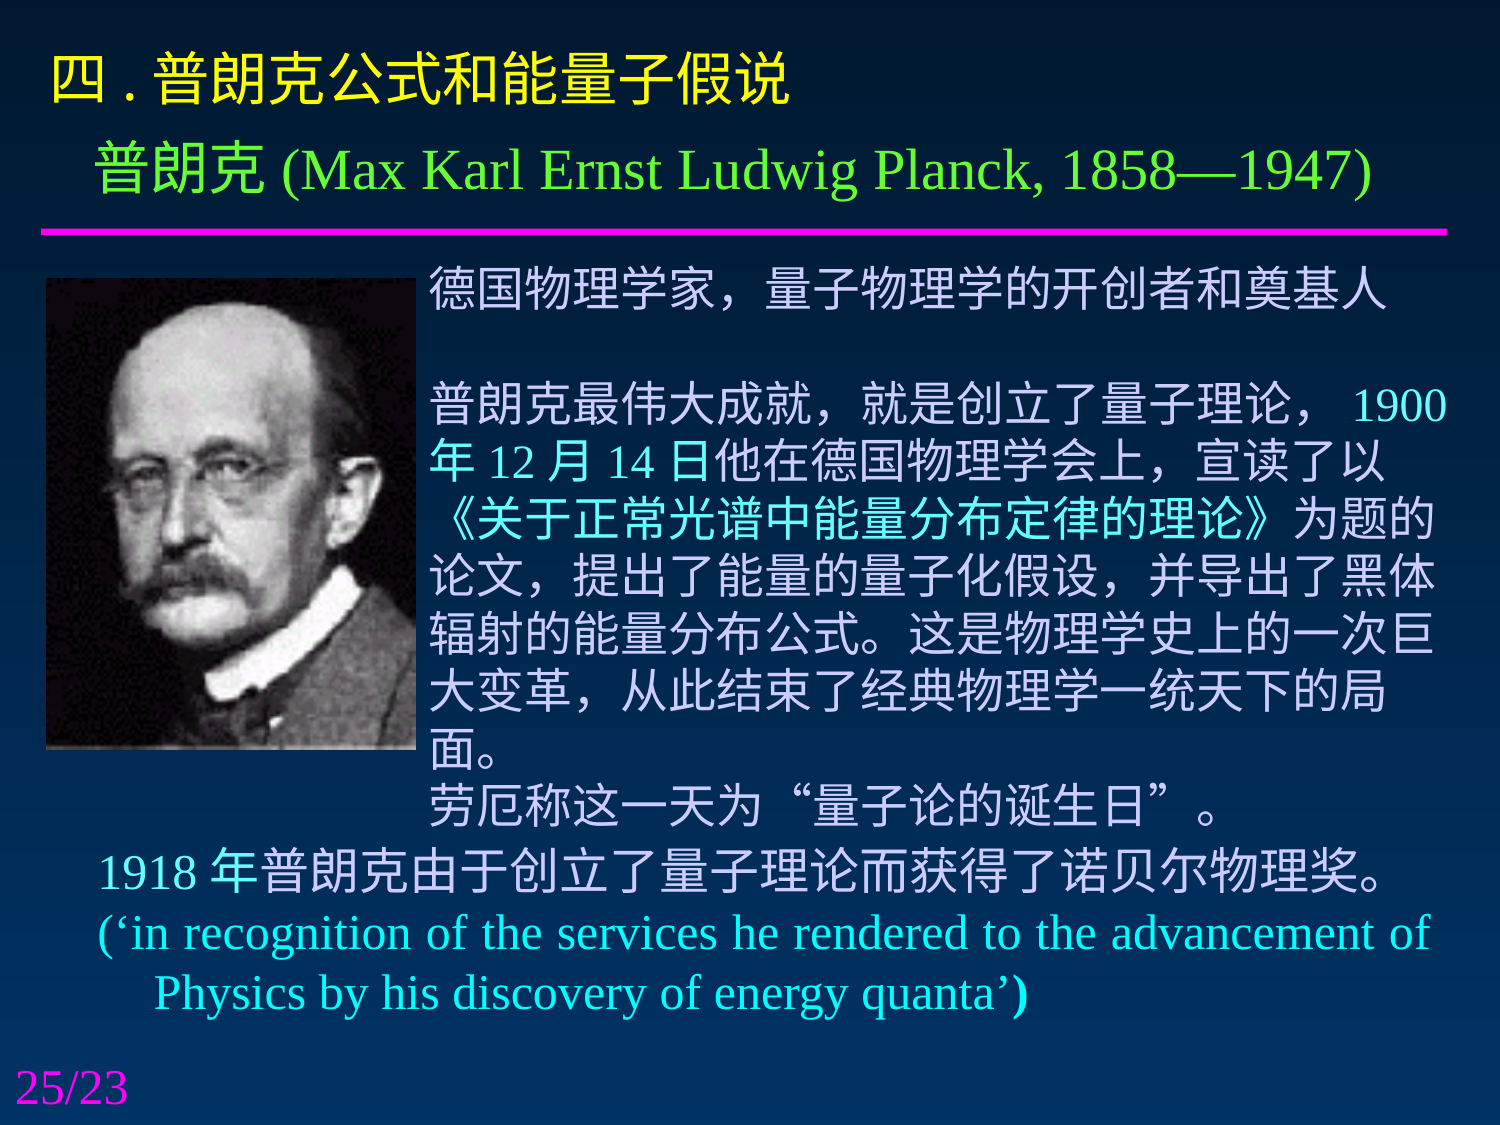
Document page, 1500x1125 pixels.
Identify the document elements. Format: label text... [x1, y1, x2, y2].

text_box 25/23 [0, 1046, 350, 1125]
text_box 四.普朗克公式和能量子假说 [35, 35, 966, 120]
text_box 普朗克(Max Karl Ernst Ludwig Planck, 1858―1947) [77, 123, 1388, 209]
text_box 德国物理学家，量子物理学的开创者和奠基人 普朗克最伟大成就，就是创立了量子理论，1900年12月14日他在德国物理学会上，宣读了以《关于正常光谱中能量分布定律的理论》为题的论文，提出了能量的量子化假设，并导出了黑体辐射的能量分布公式。这是物理学史上的一次巨大变革，从此结束了经典物理学一统天下的局面。 劳厄称这一天为“量子论的诞生日”。 [413, 250, 1465, 841]
picture [46, 278, 417, 751]
text_box 1918年普朗克由于创立了量子理论而获得了诺贝尔物理奖。 (‘in recognition of the services he rendered to the advancement of Physics by his discovery of energy quanta’) [82, 831, 1447, 1027]
